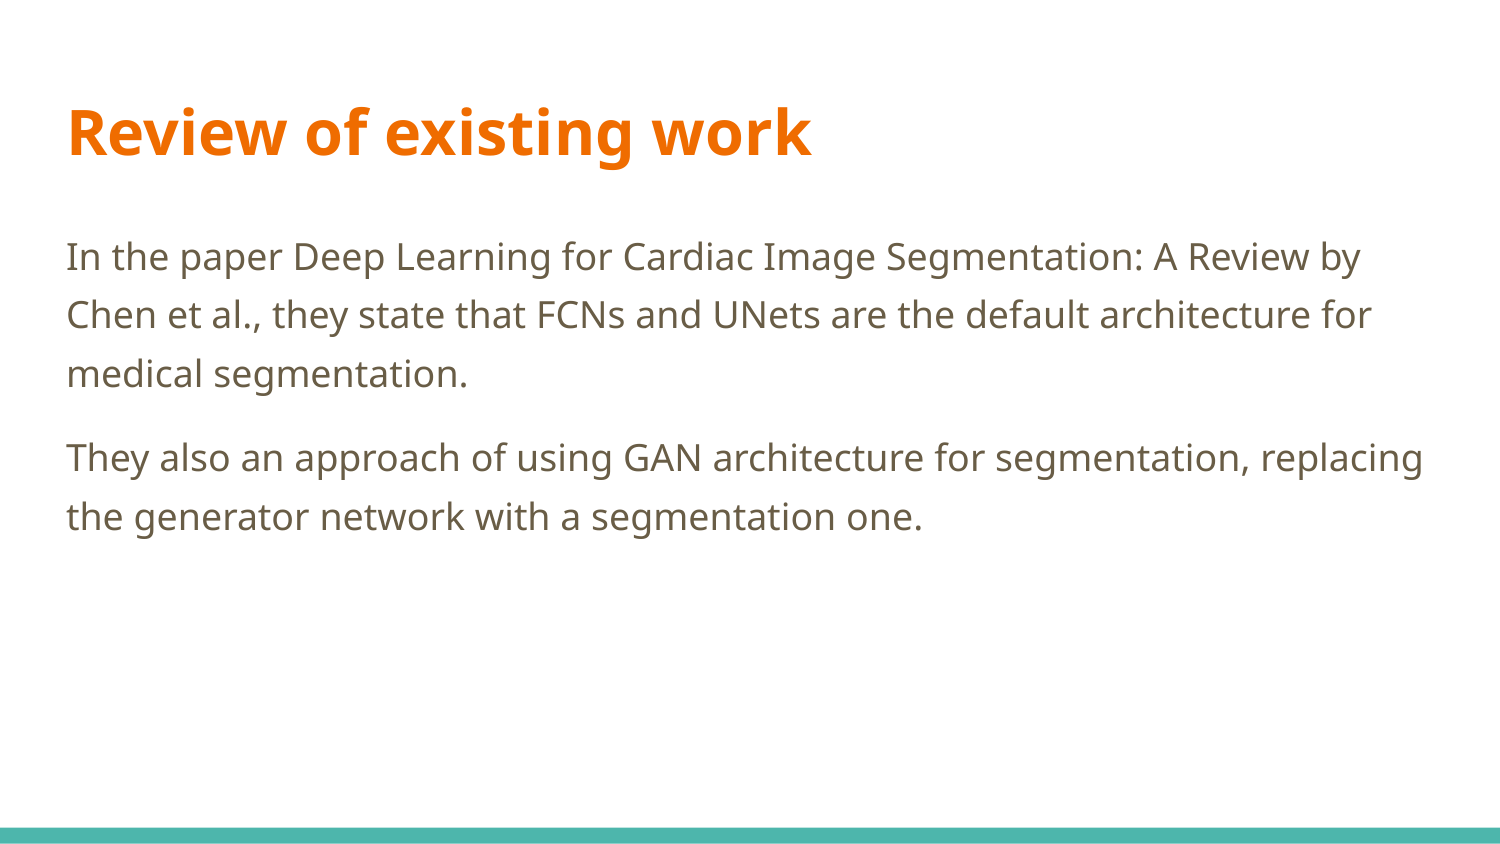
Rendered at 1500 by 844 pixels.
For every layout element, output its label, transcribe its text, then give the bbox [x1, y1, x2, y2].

list In the paper Deep Learning for Cardiac Image Segmentation: A Review by Chen et al., they state that FCNs and UNets are the default architecture for medical segmentation. They also an approach of using GAN architecture for segmentation, replacing the generator network with a segmentation one. [51, 207, 1449, 750]
title Review of existing work [51, 72, 1449, 189]
